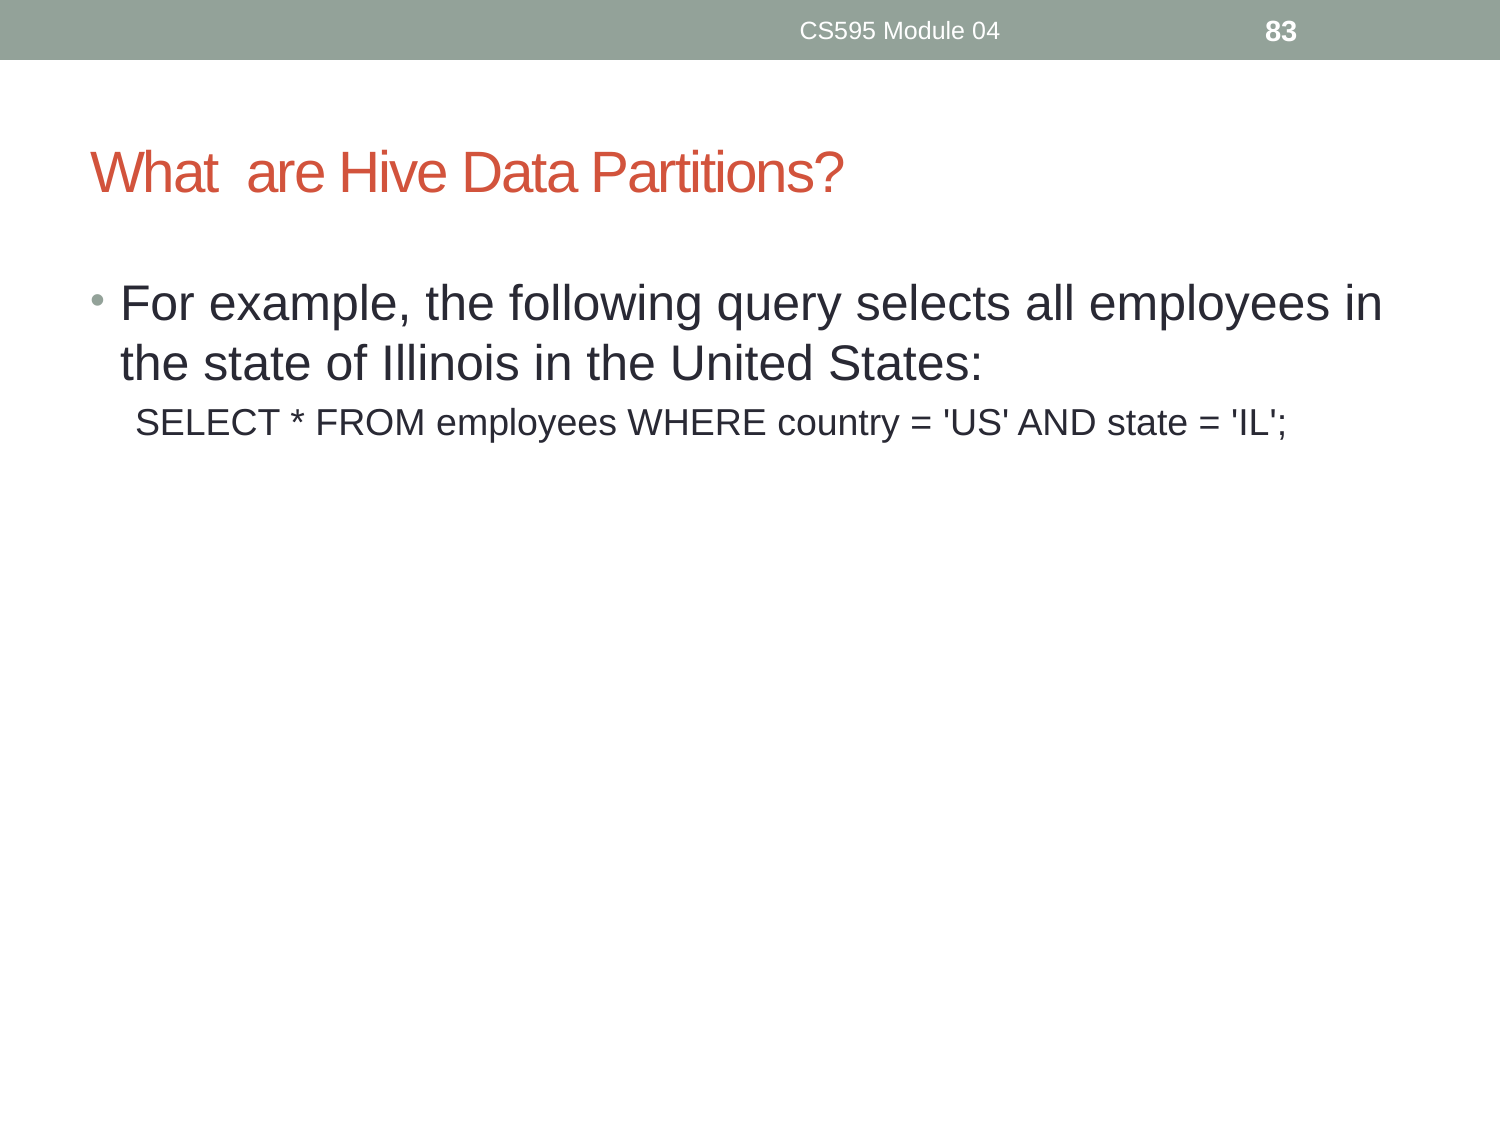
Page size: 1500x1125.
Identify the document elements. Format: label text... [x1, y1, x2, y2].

list For example, the following query selects all employees in the state of Illinois in the United States: SELECT * FROM employees WHERE country = 'US' AND state = 'IL'; [75, 262, 1425, 1063]
slide_number 83 [1250, 3, 1425, 57]
title What are Hive Data Partitions? [75, 87, 1425, 250]
footer CS595 Module 04 [562, 3, 1238, 57]
